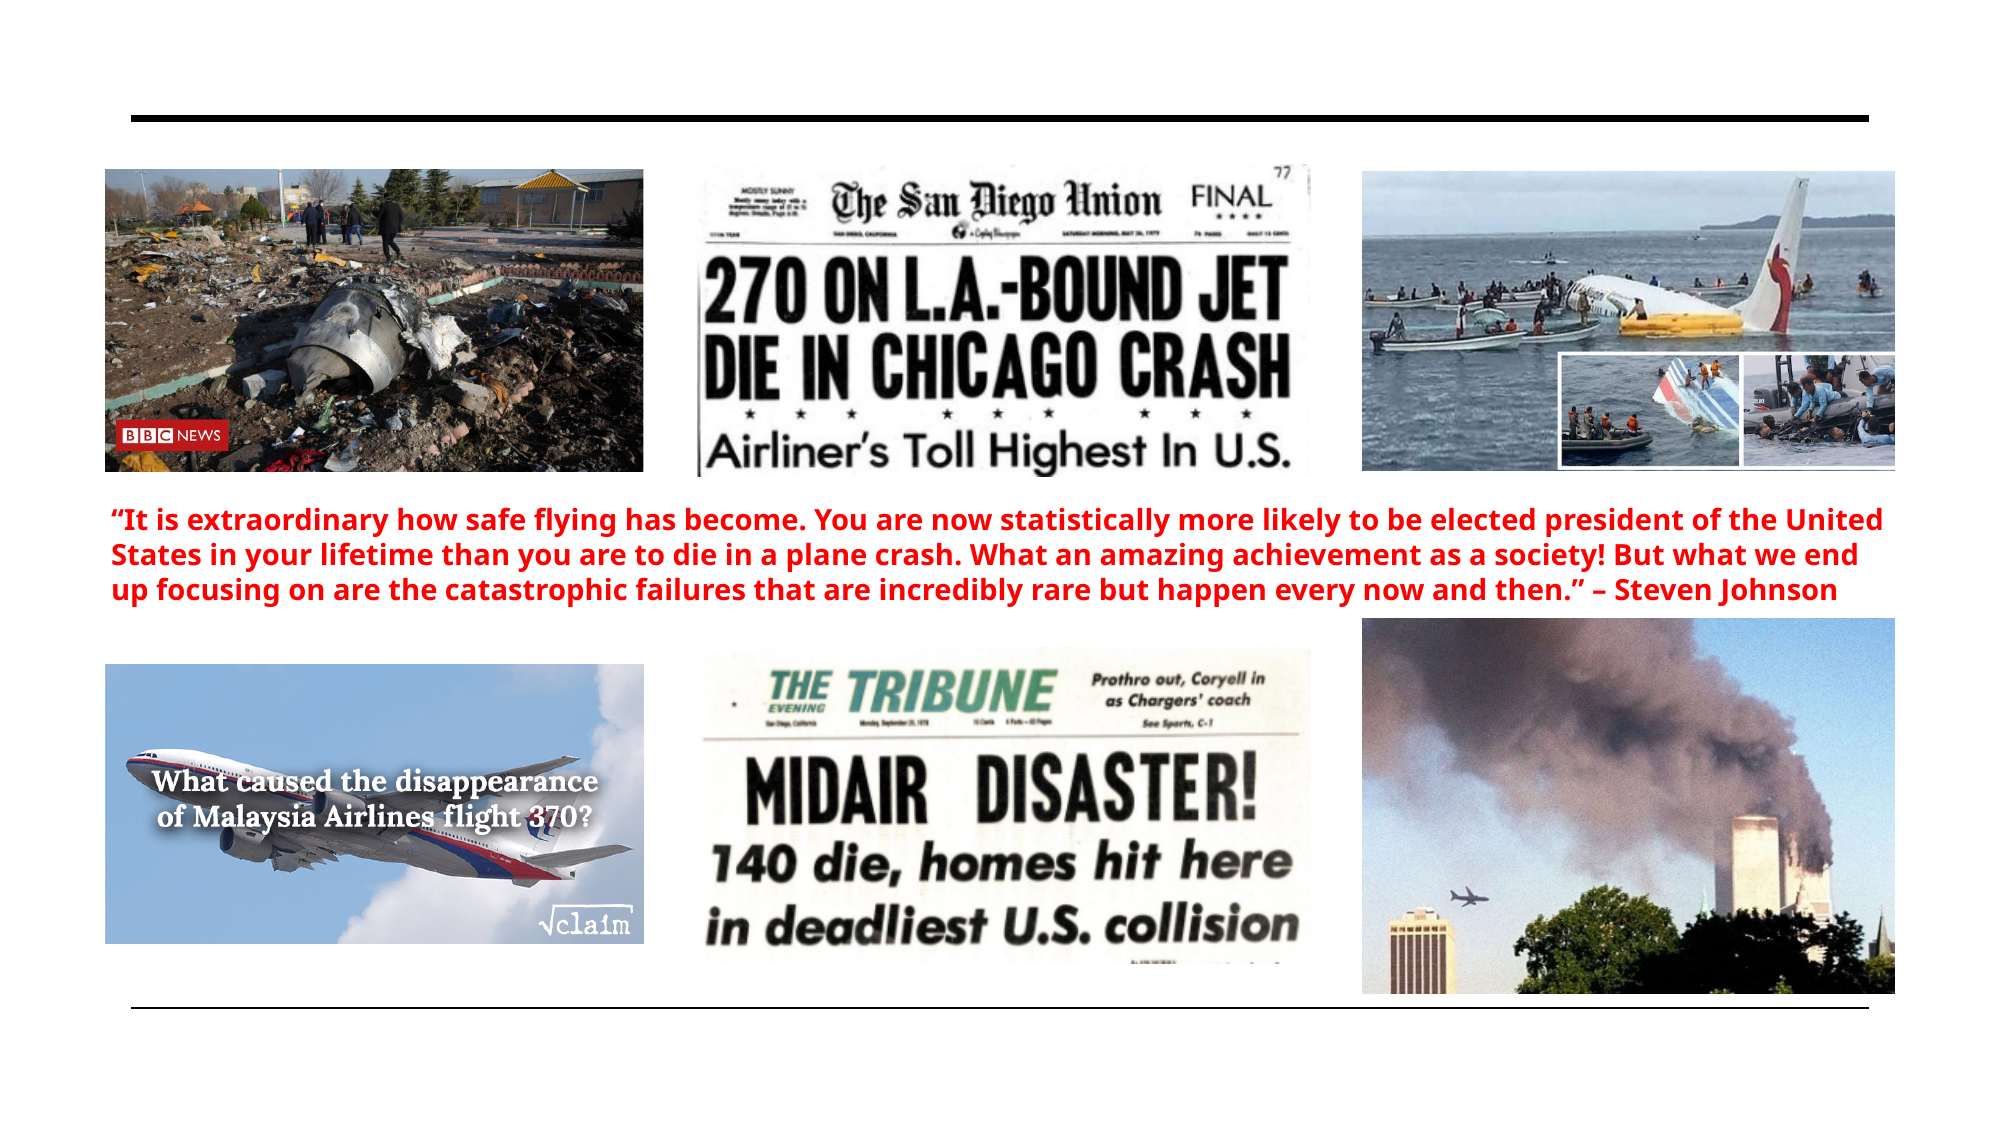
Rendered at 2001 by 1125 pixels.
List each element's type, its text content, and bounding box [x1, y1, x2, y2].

text_box “It is extraordinary how safe flying has become. You are now statistically more likely to be elected president of the United States in your lifetime than you are to die in a plane crash. What an amazing achievement as a society! But what we end up focusing on are the catastrophic failures that are incredibly rare but happen every now and then.” – Steven Johnson [96, 494, 1904, 614]
picture [105, 664, 644, 945]
picture [105, 169, 644, 473]
picture [696, 647, 1311, 964]
picture [1362, 171, 1895, 471]
picture [696, 164, 1311, 477]
picture [1362, 618, 1895, 994]
